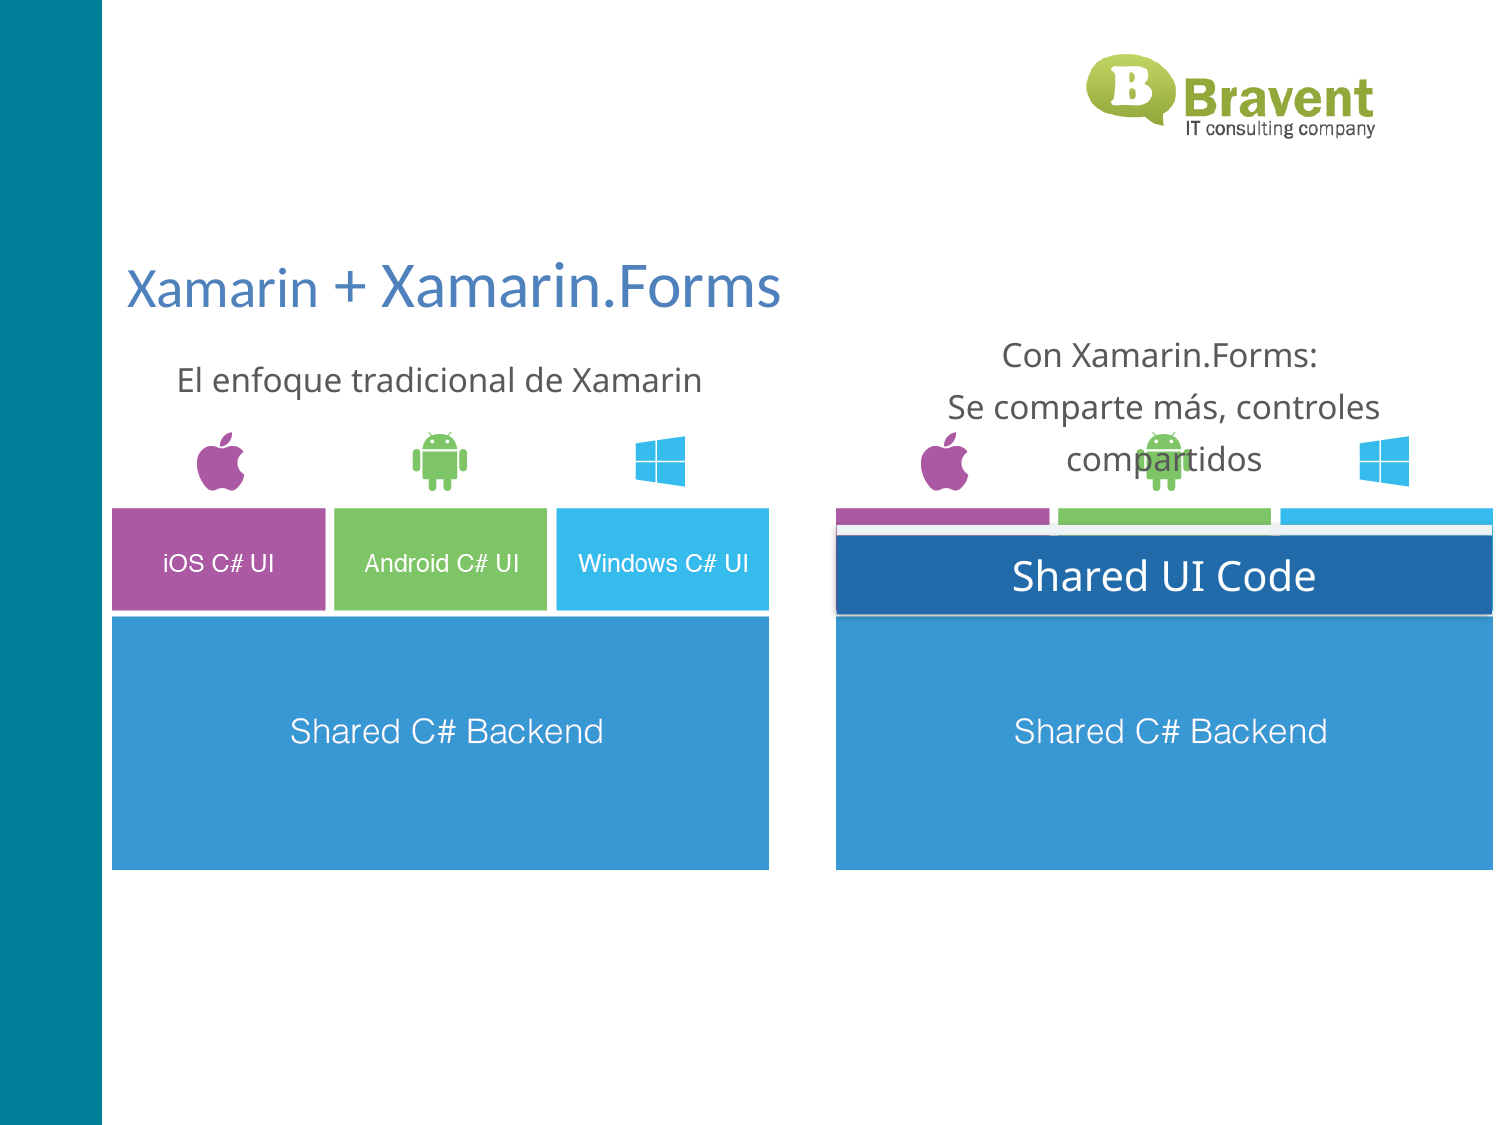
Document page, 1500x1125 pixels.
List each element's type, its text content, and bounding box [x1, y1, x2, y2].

text_box Con Xamarin.Forms: Se comparte más, controles compartidos [836, 314, 1493, 431]
picture [836, 432, 1493, 870]
text_box El enfoque tradicional de Xamarin [112, 340, 768, 407]
text_box [0, 0, 104, 1125]
picture [111, 432, 769, 870]
picture [1080, 45, 1389, 148]
text_box Xamarin + Xamarin.Forms [112, 234, 1227, 328]
